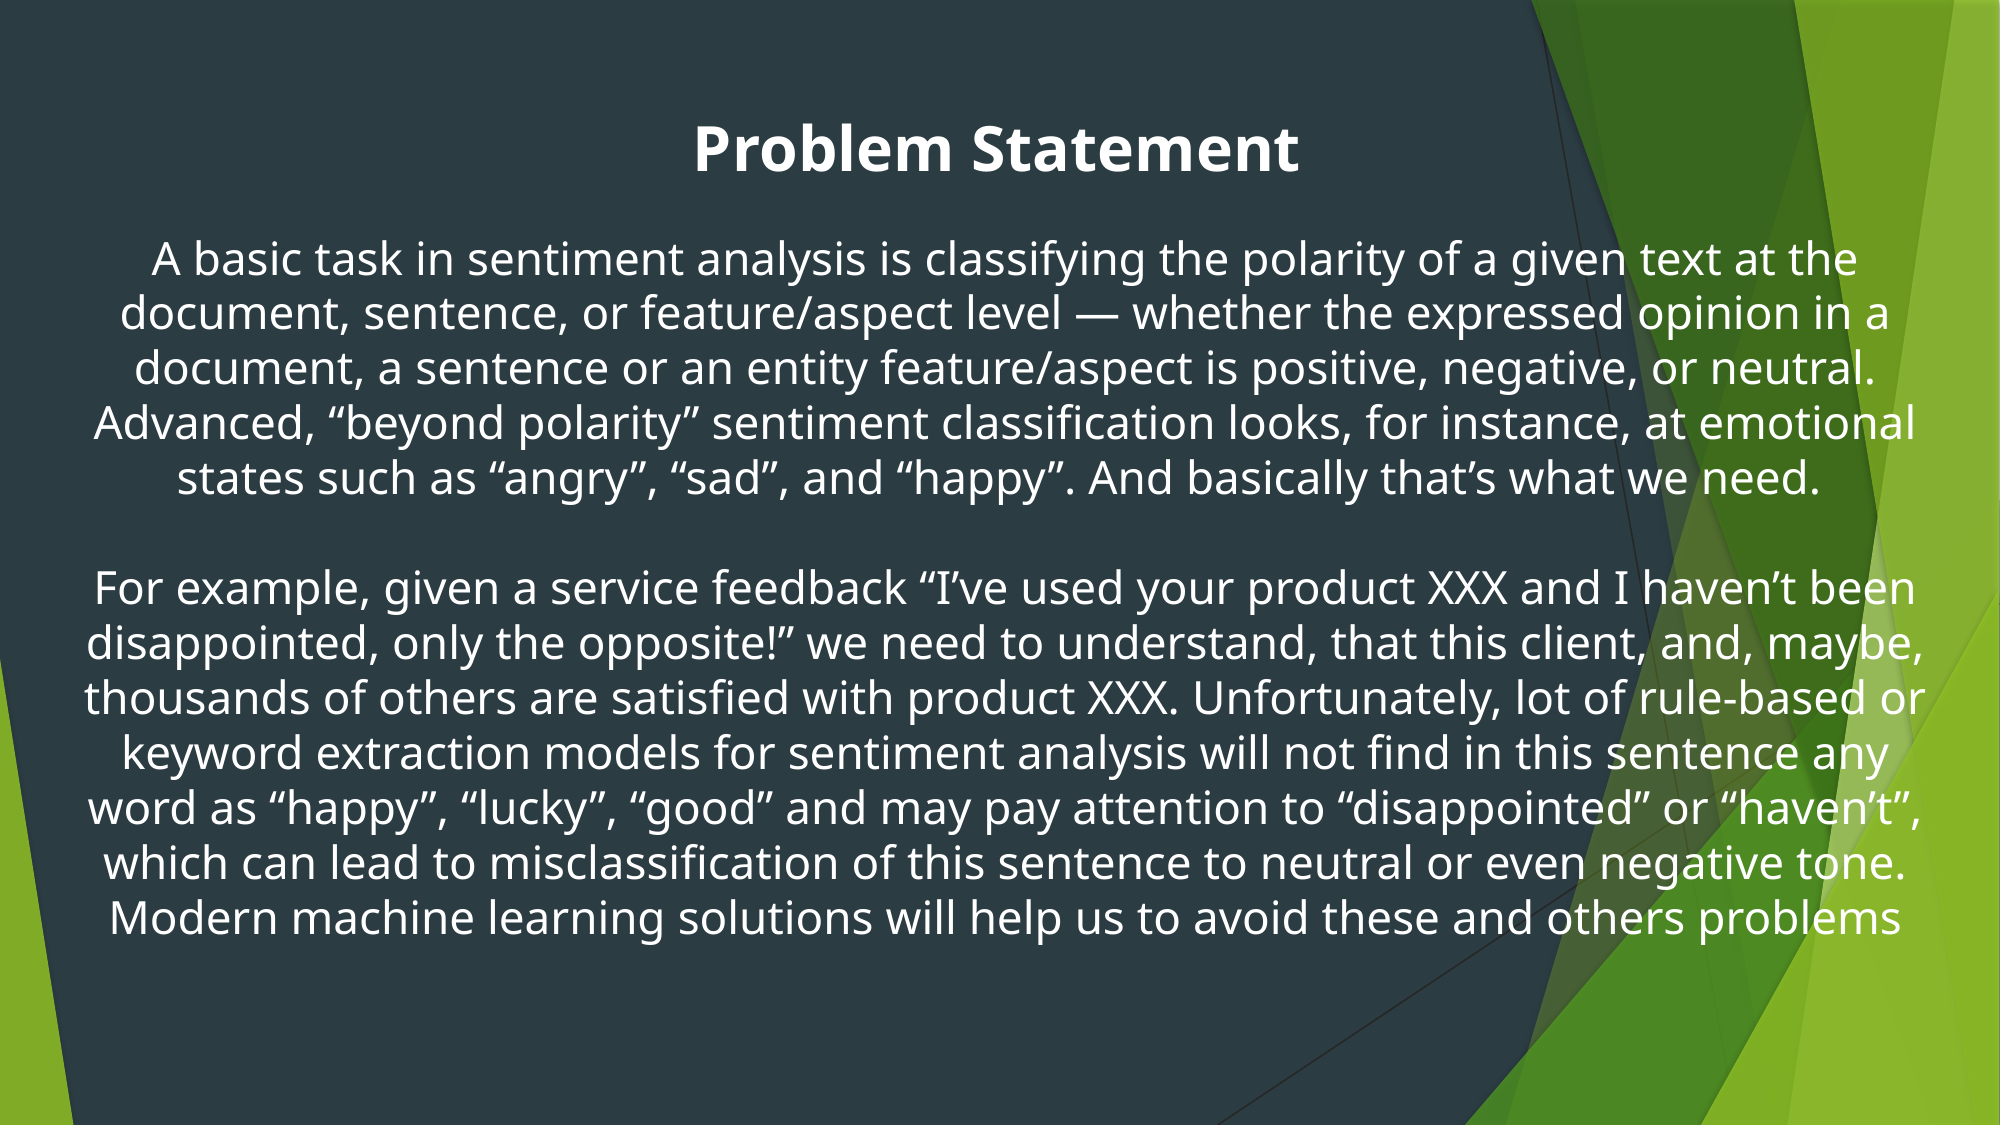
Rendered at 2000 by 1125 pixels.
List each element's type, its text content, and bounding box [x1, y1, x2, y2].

text_box Problem Statement A basic task in sentiment analysis is classifying the polarity of a given text at the document, sentence, or feature/aspect level — whether the expressed opinion in a document, a sentence or an entity feature/aspect is positive, negative, or neutral. Advanced, “beyond polarity” sentiment classification looks, for instance, at emotional states such as “angry”, “sad”, and “happy”. And basically that’s what we need. For example, given a service feedback “I’ve used your product XXX and I haven’t been disappointed, only the opposite!” we need to understand, that this client, and, maybe, thousands of others are satisfied with product XXX. Unfortunately, lot of rule-based or keyword extraction models for sentiment analysis will not find in this sentence any word as “happy”, “lucky”, “good” and may pay attention to “disappointed” or “haven’t”, which can lead to misclassification of this sentence to neutral or even negative tone. Modern machine learning solutions will help us to avoid these and others problems [54, 101, 1957, 997]
